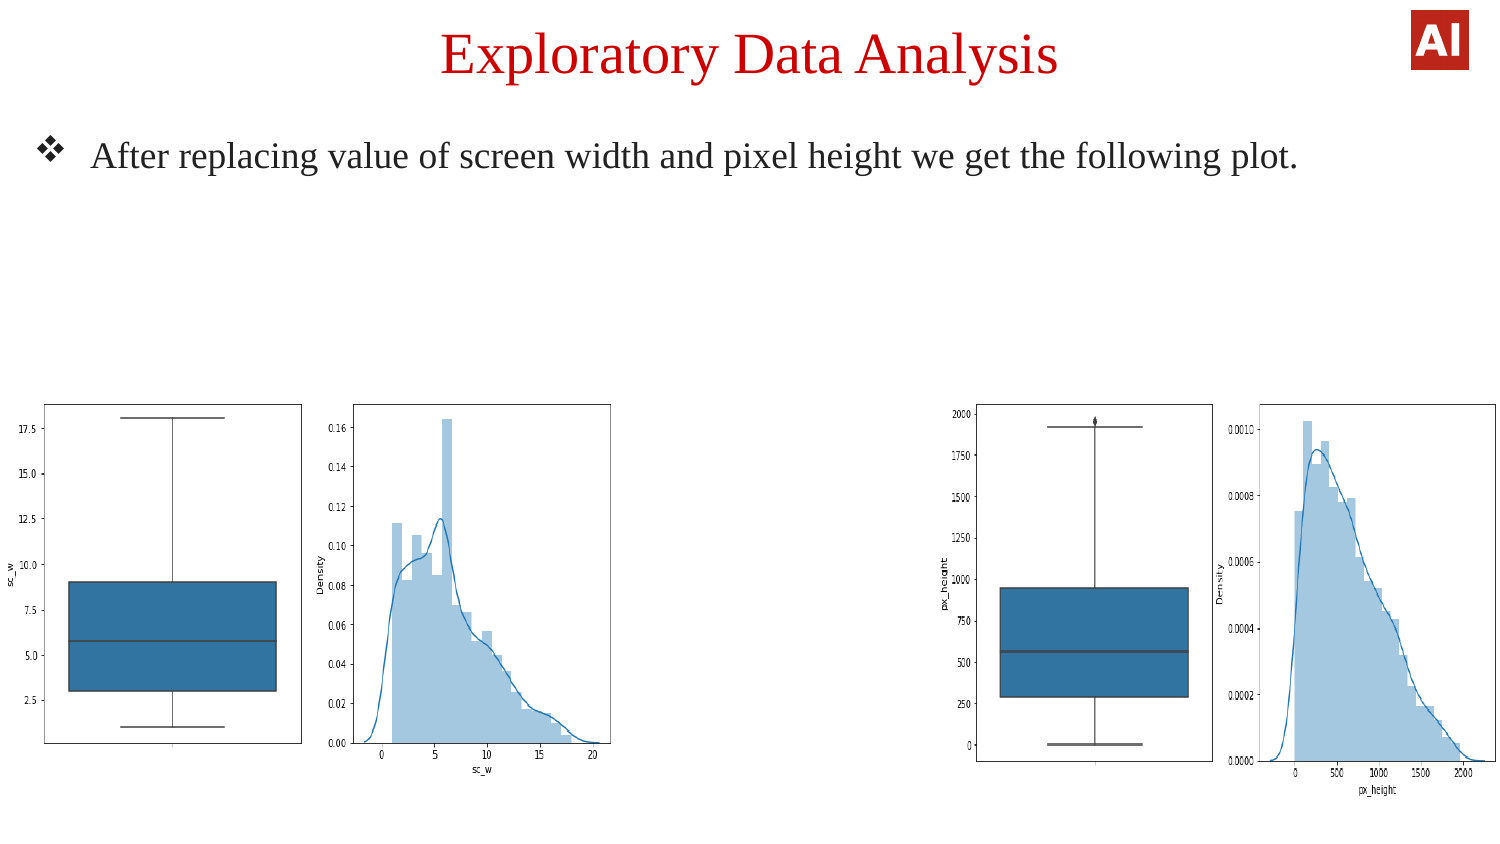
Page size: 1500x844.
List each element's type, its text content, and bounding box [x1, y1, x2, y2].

picture [1449, 10, 1469, 70]
list After replacing value of screen width and pixel height we get the following plot. [0, 109, 1500, 844]
picture [0, 397, 617, 784]
picture [933, 397, 1500, 804]
title Exploratory Data Analysis [51, 0, 1449, 109]
